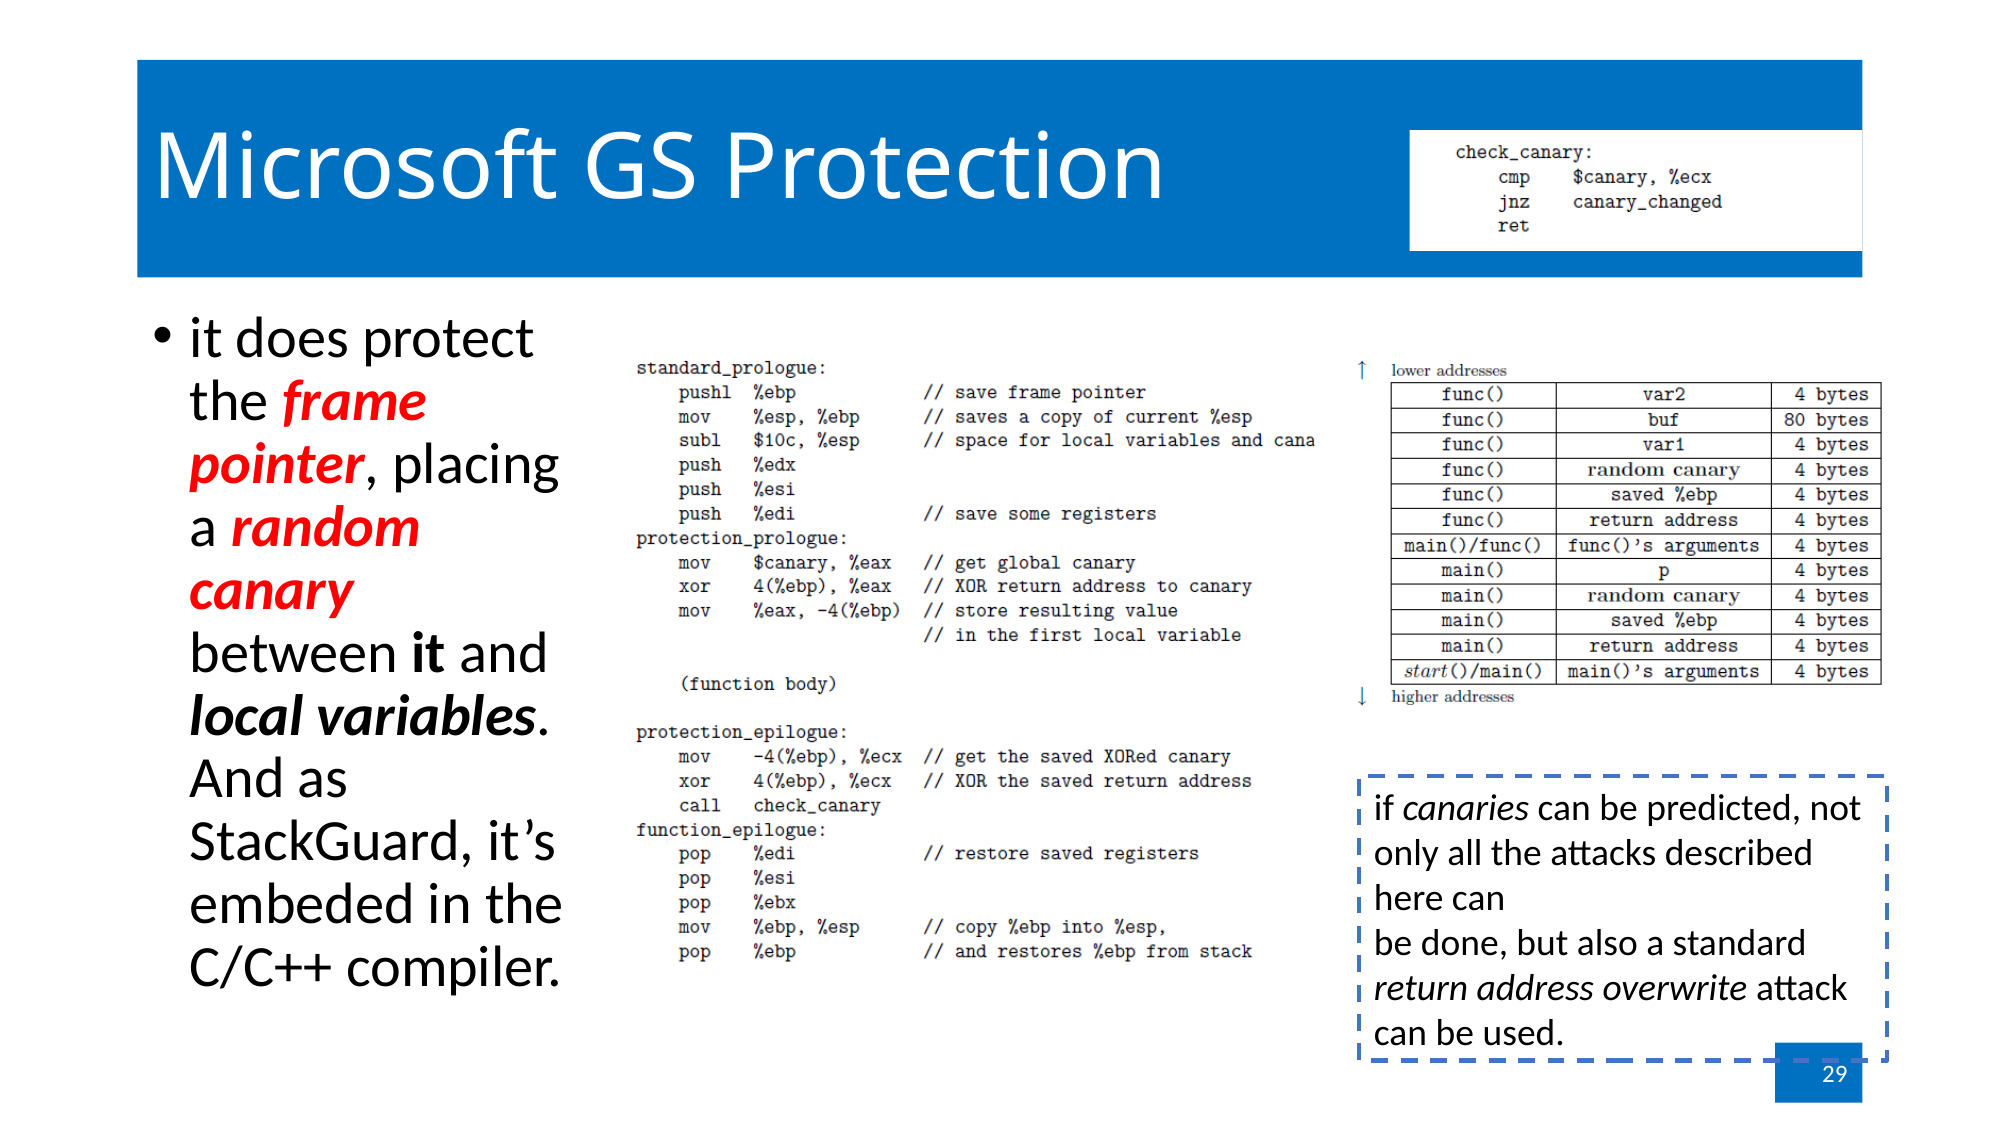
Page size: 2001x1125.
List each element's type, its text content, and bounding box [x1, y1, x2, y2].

picture [618, 345, 2000, 968]
title Microsoft GS Protection [137, 59, 1863, 278]
list it does protect the frame pointer, placing a random canary between it and local variables. And as StackGuard, it’s embeded in the C/C++ compiler. [137, 299, 591, 1014]
picture [1409, 129, 1863, 251]
text_box if canaries can be predicted, not only all the attacks described here can be done, but also a standard return address overwrite attack can be used. [1359, 775, 1887, 1061]
slide_number 29 [1775, 1042, 1863, 1103]
